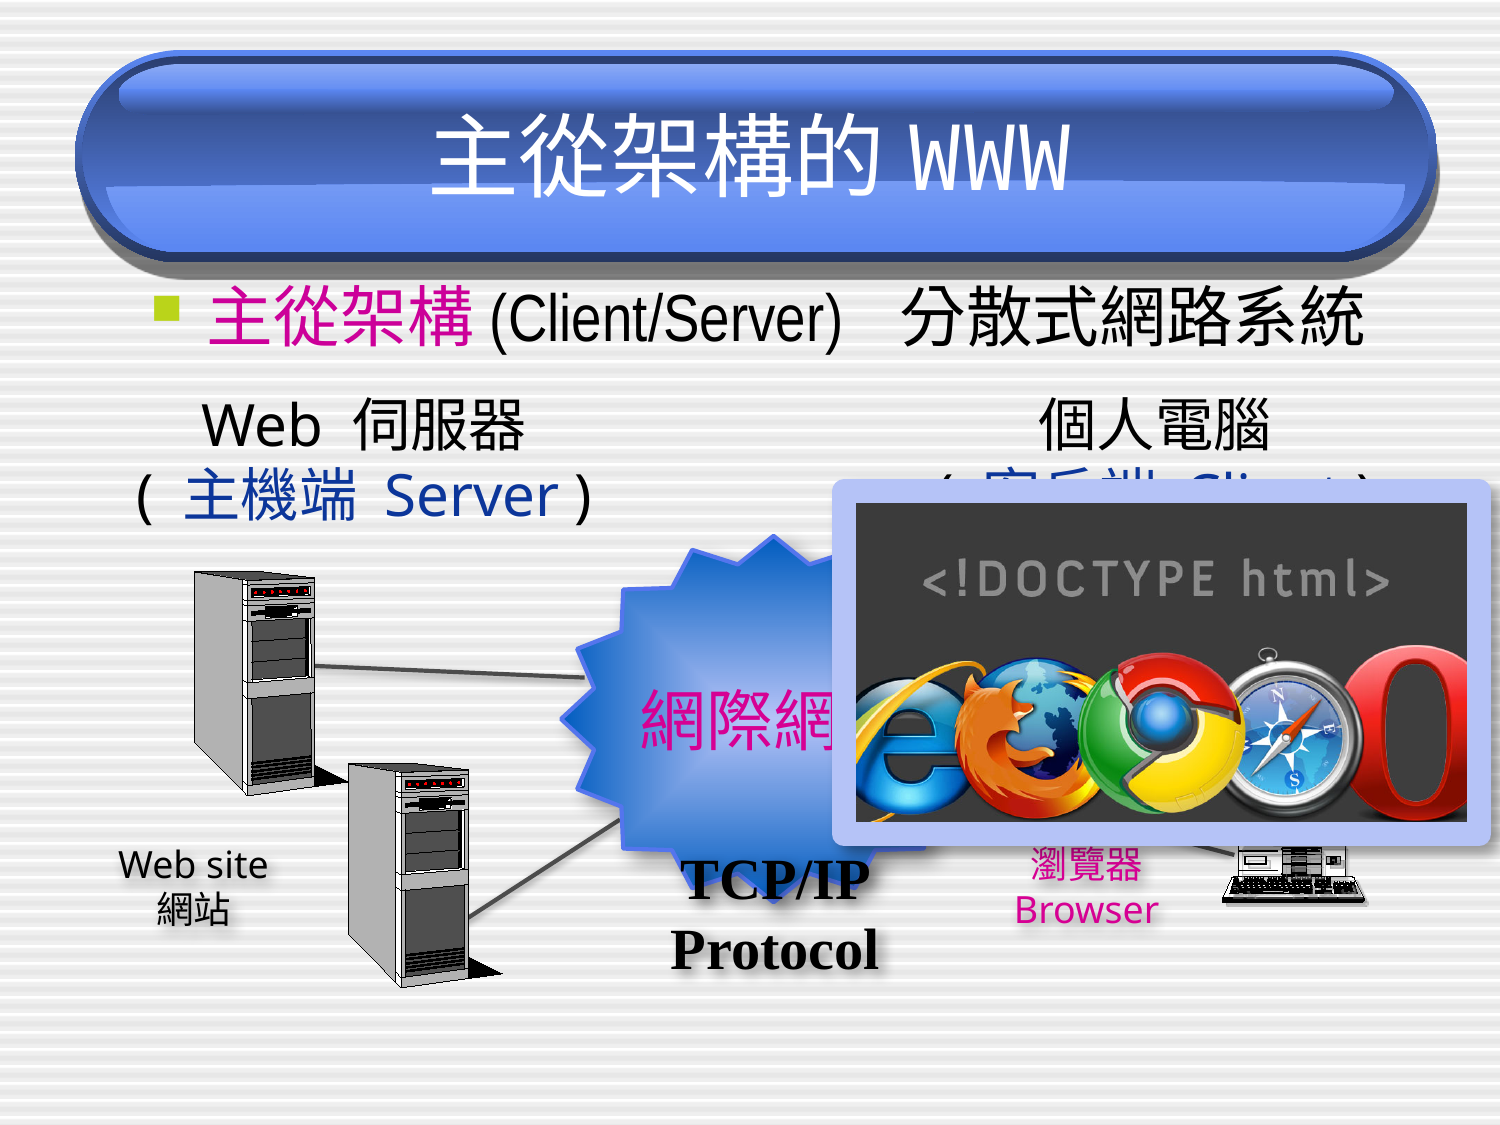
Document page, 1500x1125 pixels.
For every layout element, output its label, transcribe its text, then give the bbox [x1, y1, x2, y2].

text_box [1222, 832, 1365, 903]
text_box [348, 763, 503, 988]
text_box [507, 823, 614, 896]
list 主從架構(Client/Server) 分散式網路系統 [135, 266, 1388, 365]
picture [0, 0, 1500, 1125]
text_box [353, 665, 581, 680]
text_box 網際網路 [560, 535, 831, 850]
text_box Web site 網站 [103, 834, 284, 939]
text_box TCP/IP Protocol [656, 834, 896, 989]
text_box 瀏覽器 Browser [999, 864, 1175, 939]
text_box Web 伺服器 ( 主機端 Server ) [121, 380, 607, 536]
text_box 個人電腦 ( 客戶端 Client ) [921, 380, 1389, 478]
title 主從架構的WWW [112, 60, 1388, 249]
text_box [194, 571, 349, 797]
